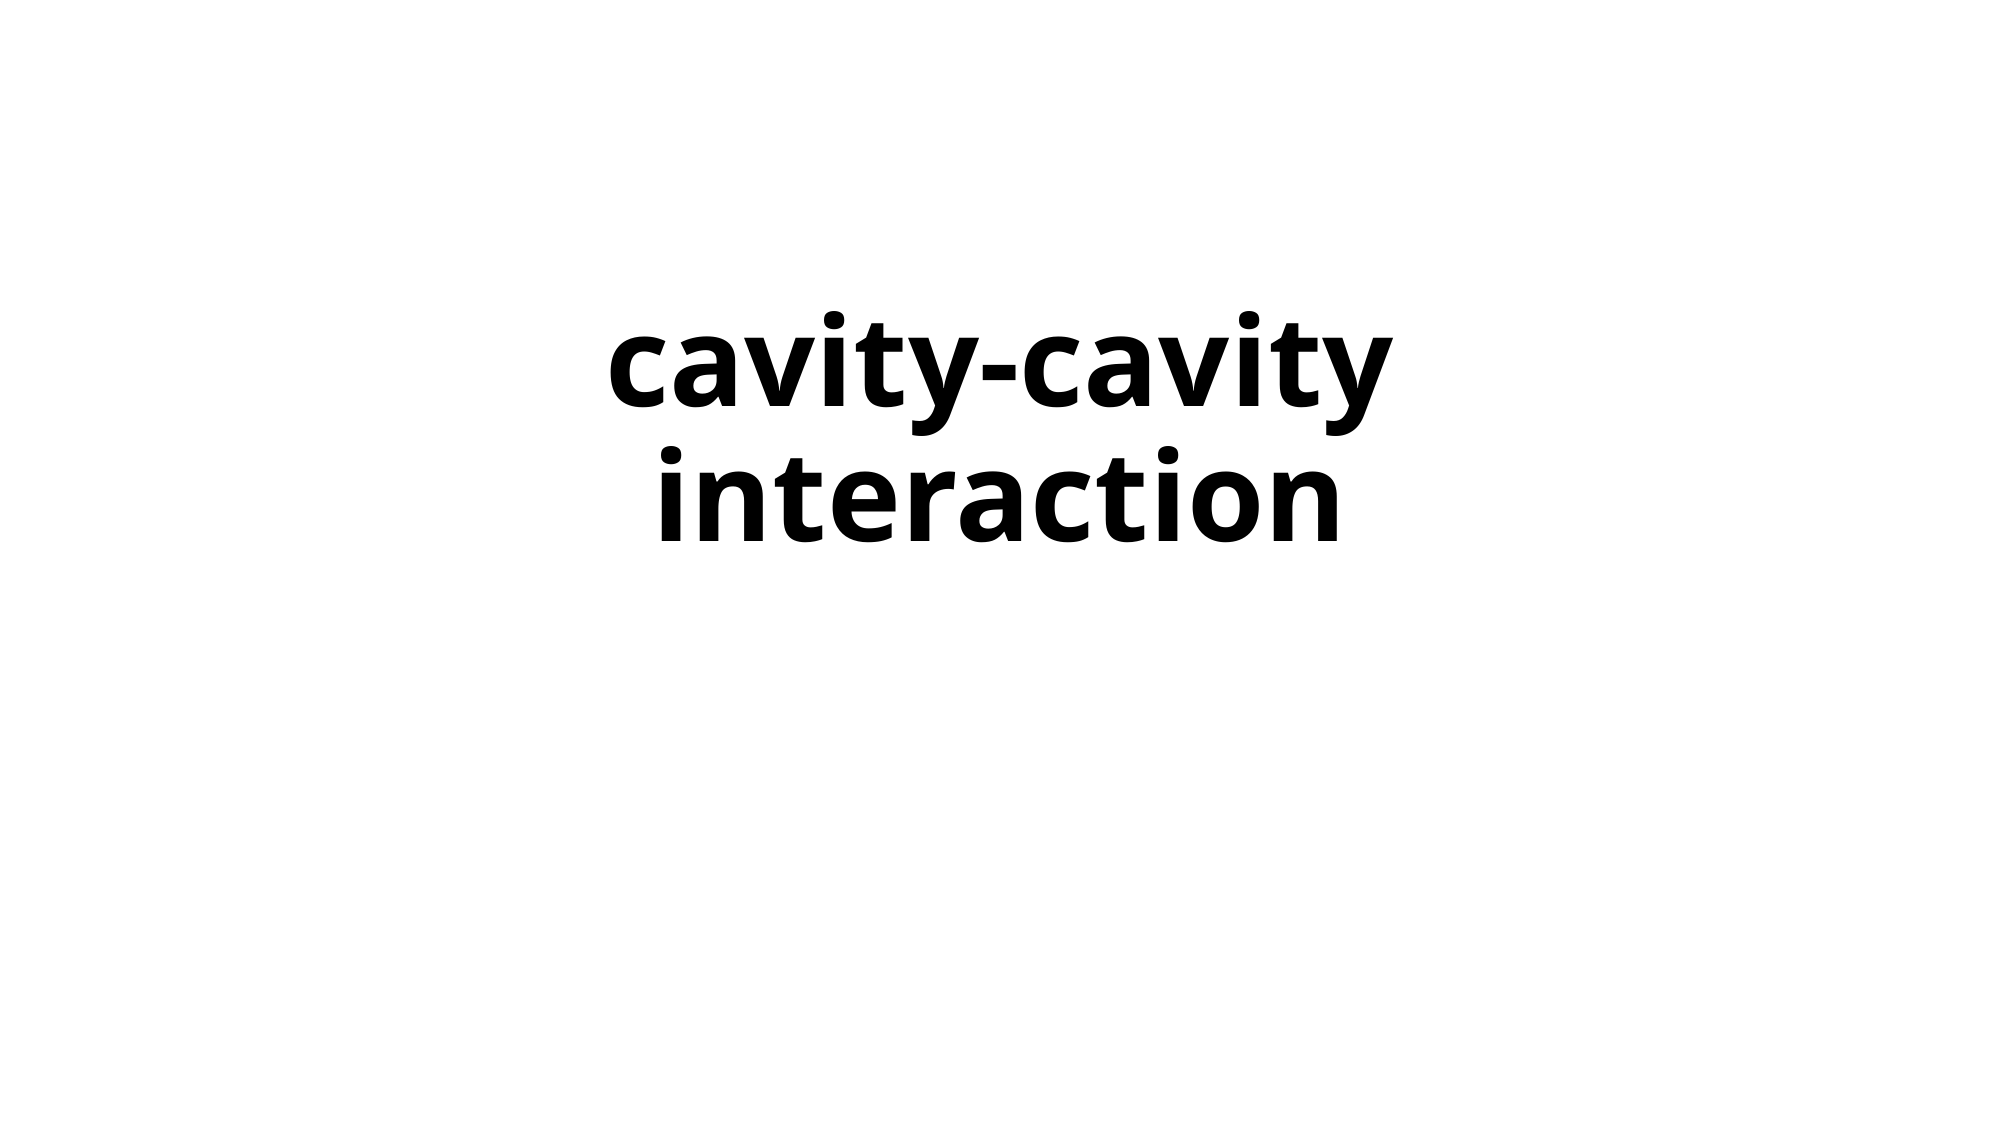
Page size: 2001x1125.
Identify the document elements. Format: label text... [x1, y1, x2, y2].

title cavity-cavity interaction [249, 184, 1750, 576]
